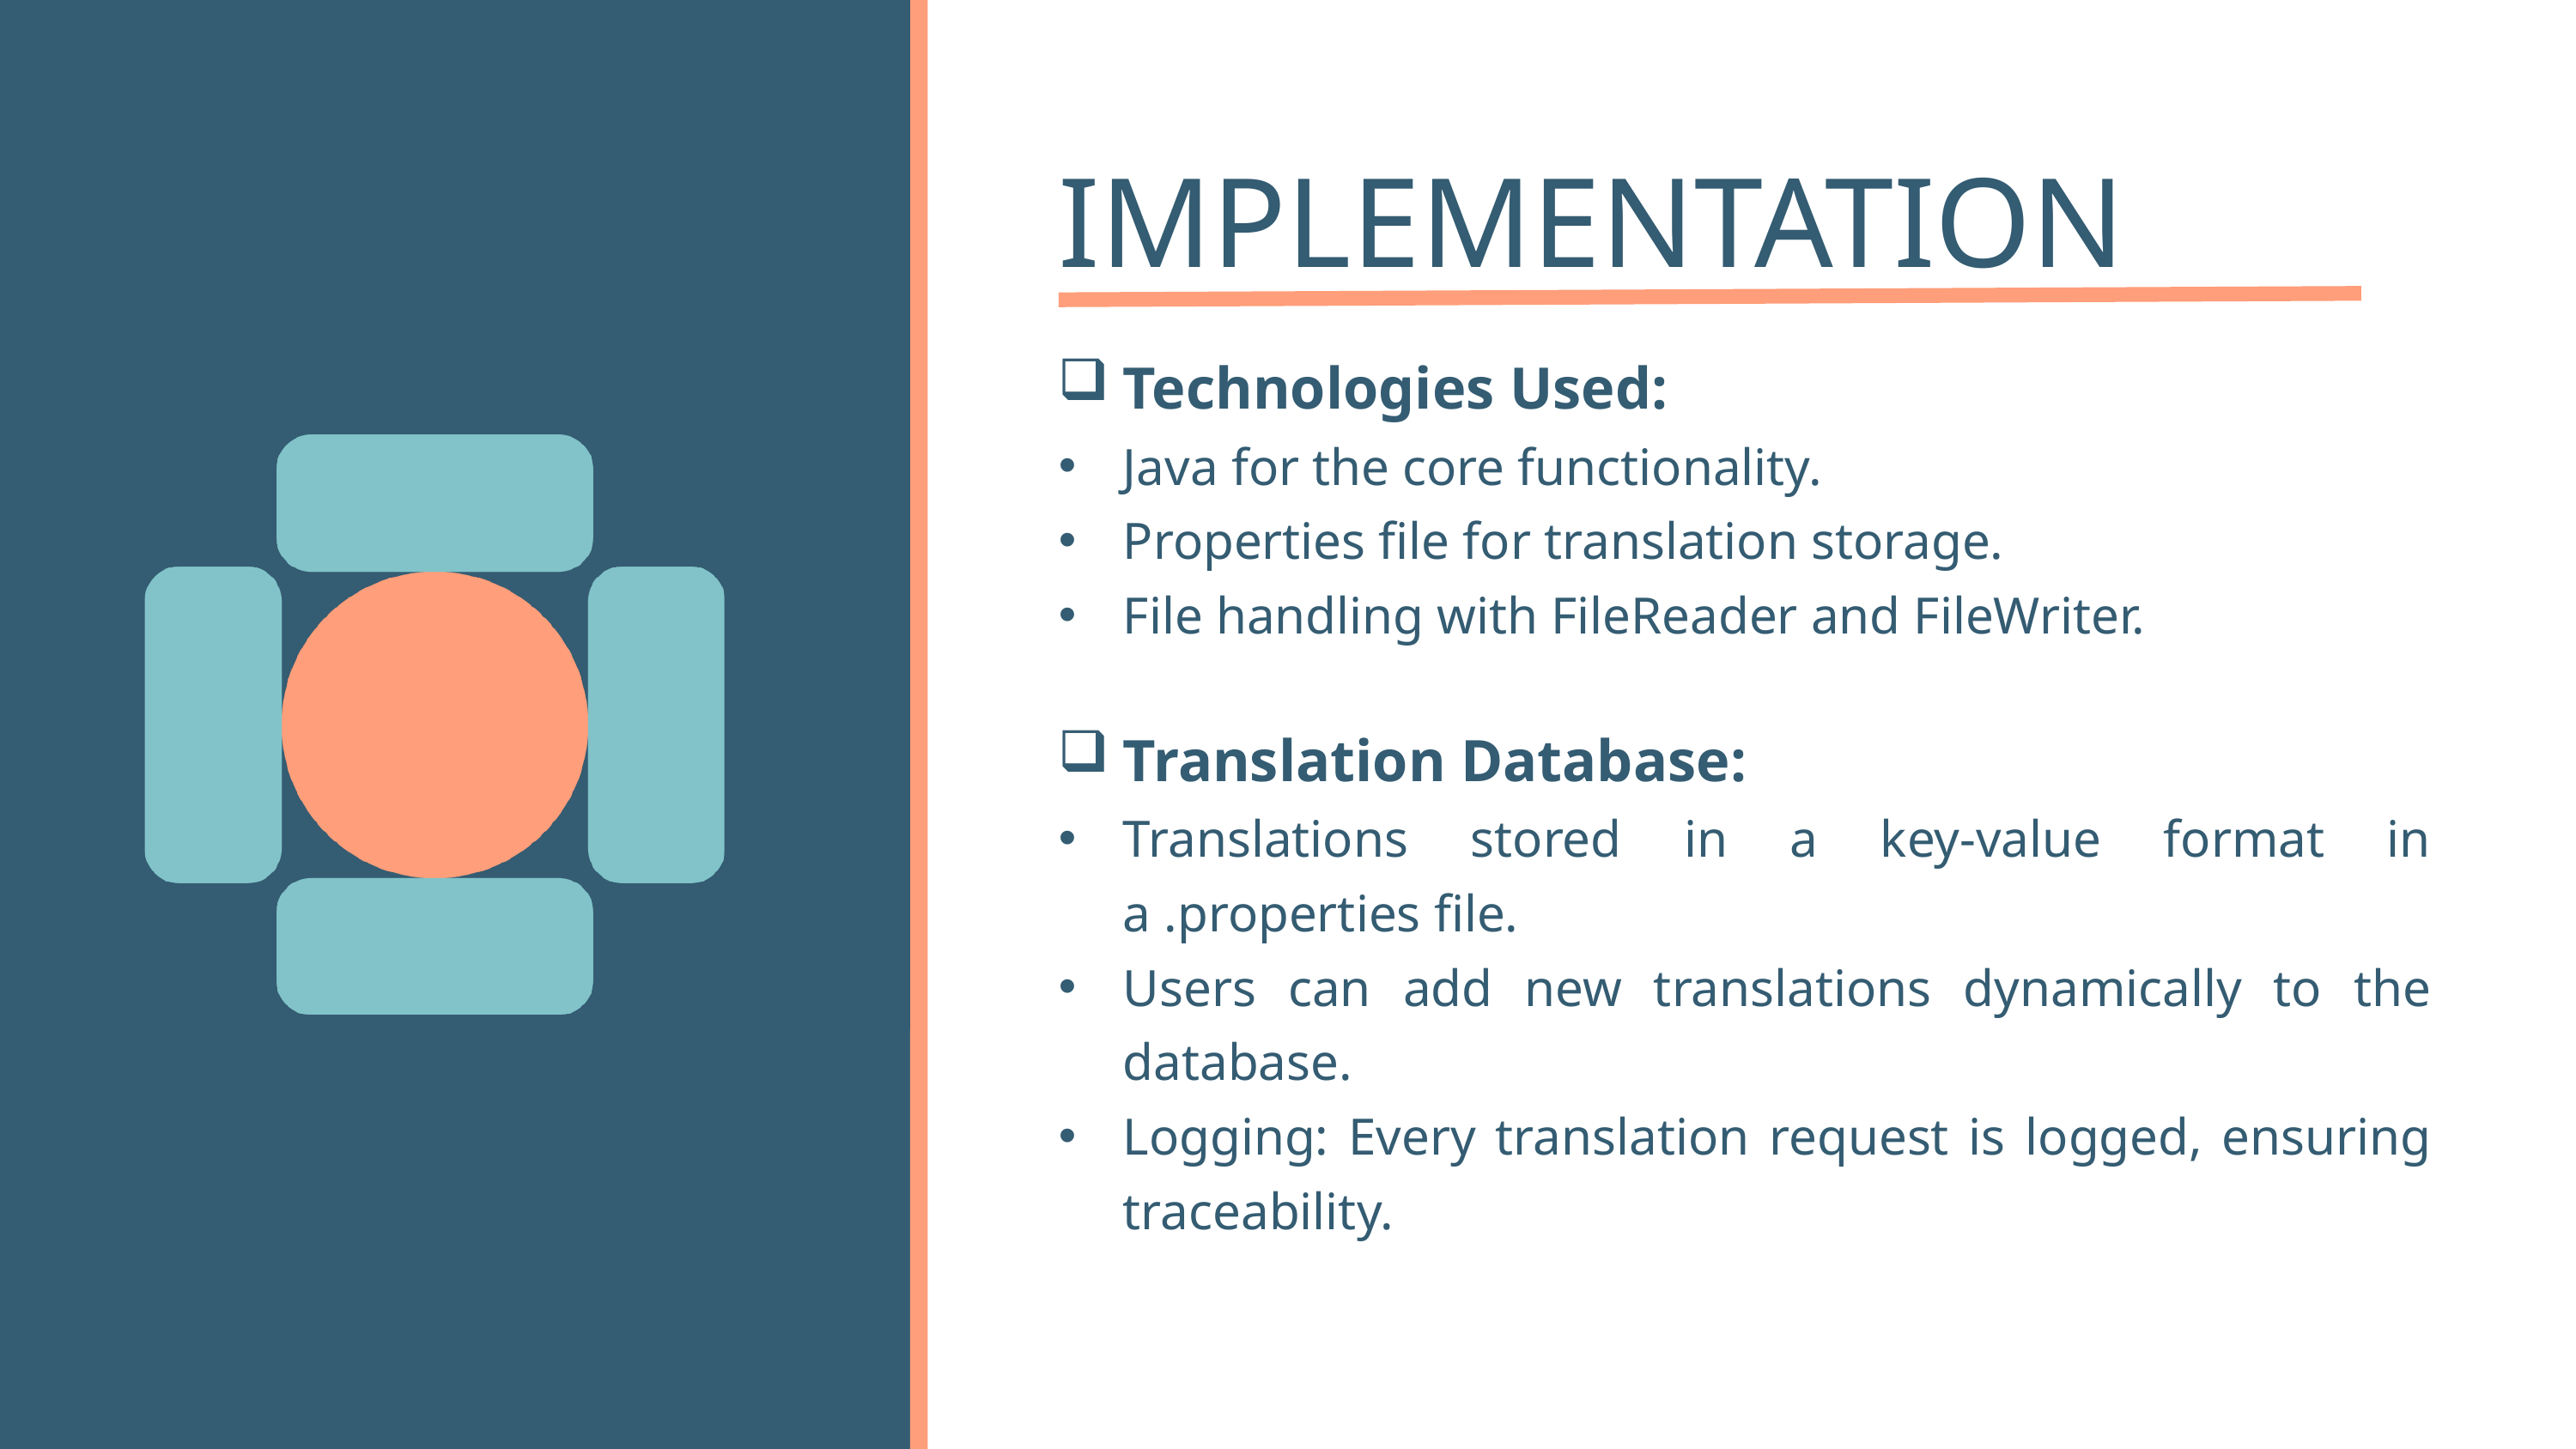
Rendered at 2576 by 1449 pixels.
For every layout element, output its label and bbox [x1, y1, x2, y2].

text_box [918, 0, 2576, 1449]
text_box [144, 434, 725, 1015]
